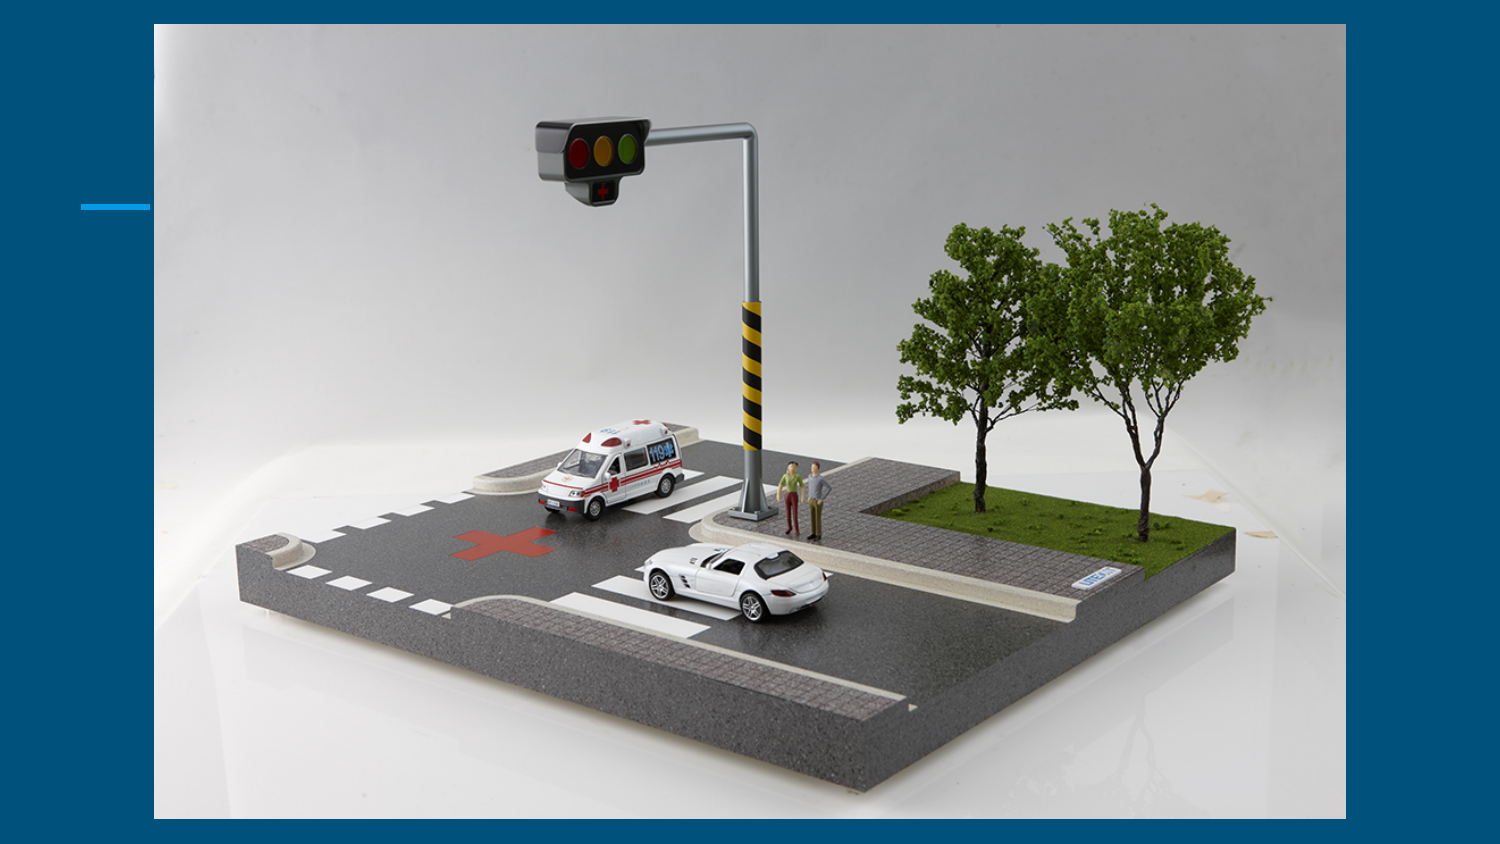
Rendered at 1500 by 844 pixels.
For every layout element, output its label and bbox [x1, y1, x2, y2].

picture [155, 25, 1345, 818]
